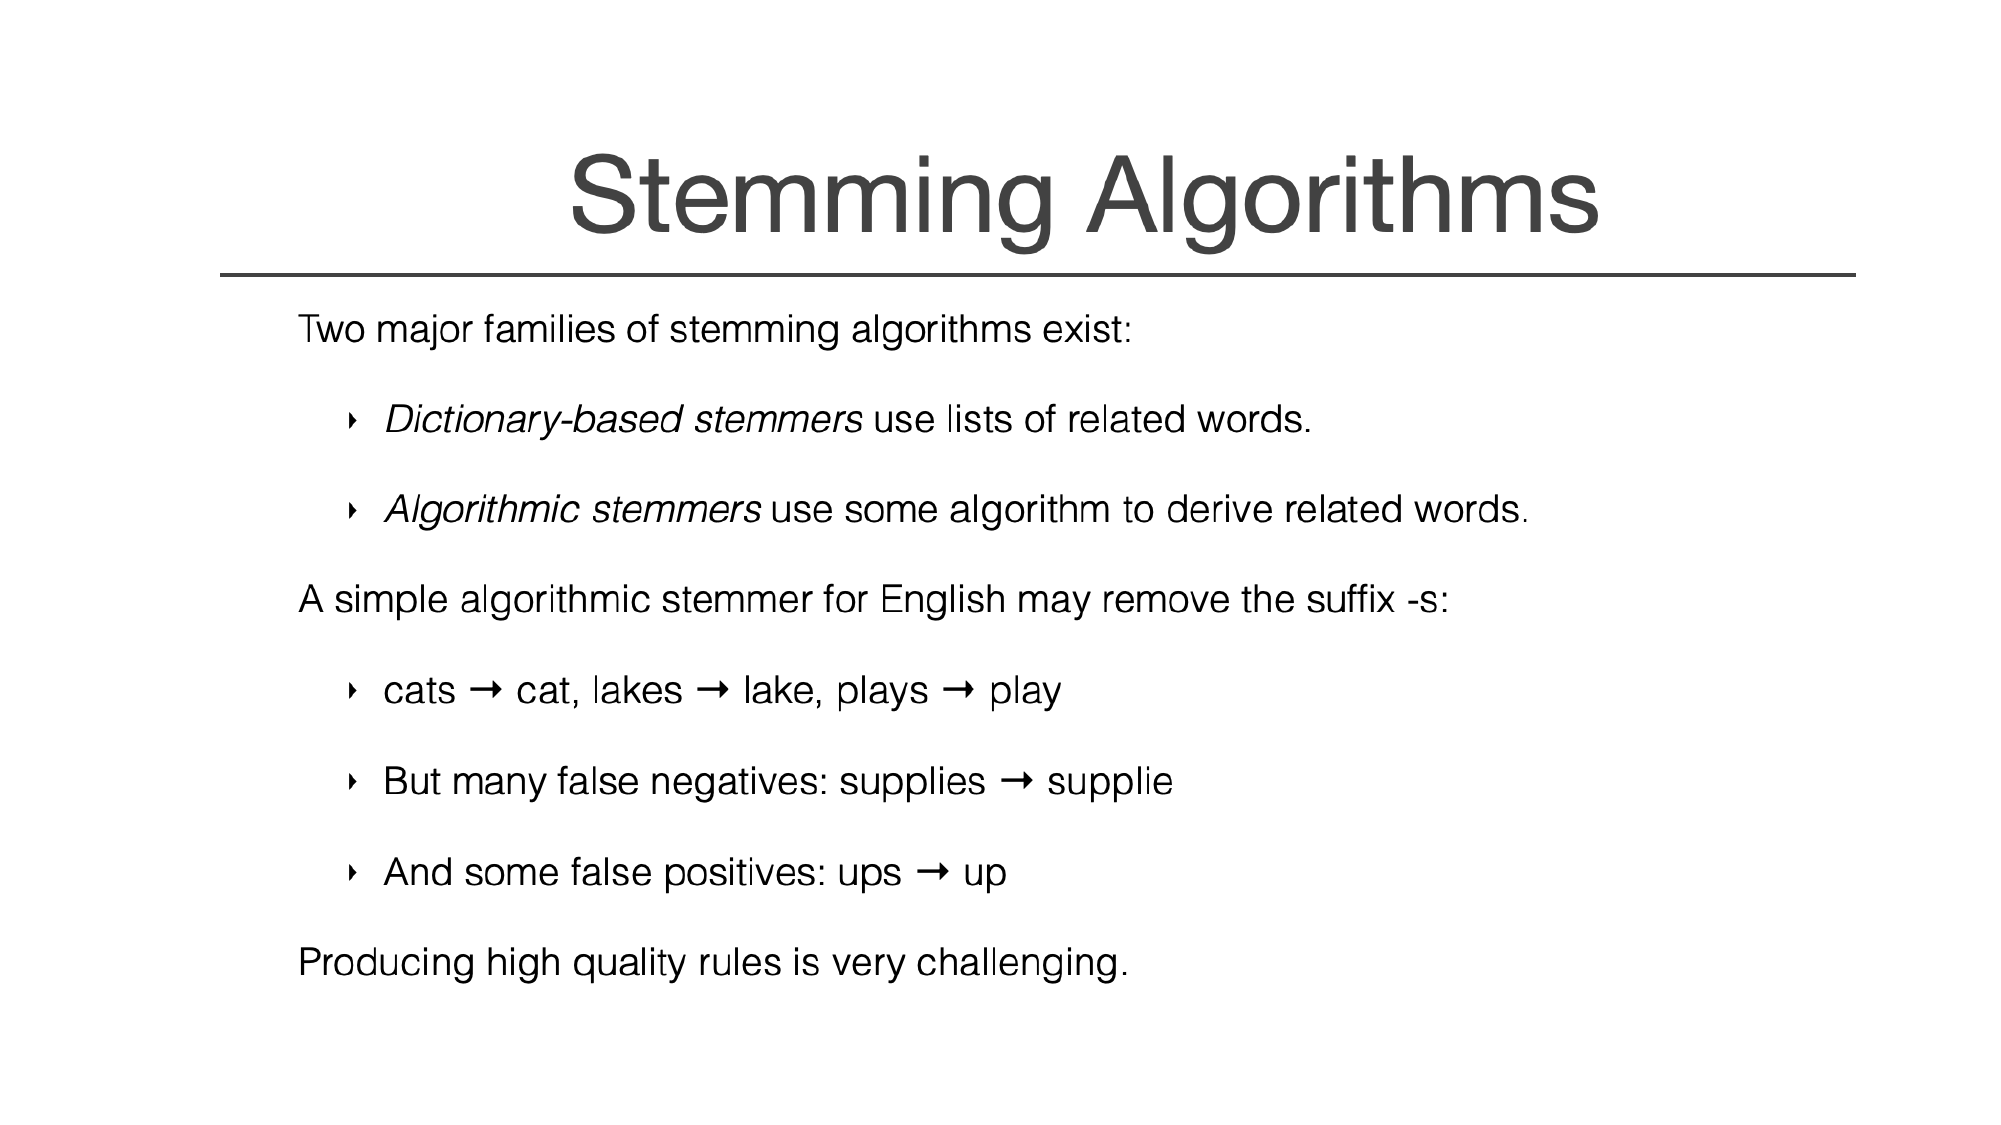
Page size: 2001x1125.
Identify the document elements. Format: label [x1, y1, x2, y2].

list [220, 135, 1856, 1043]
